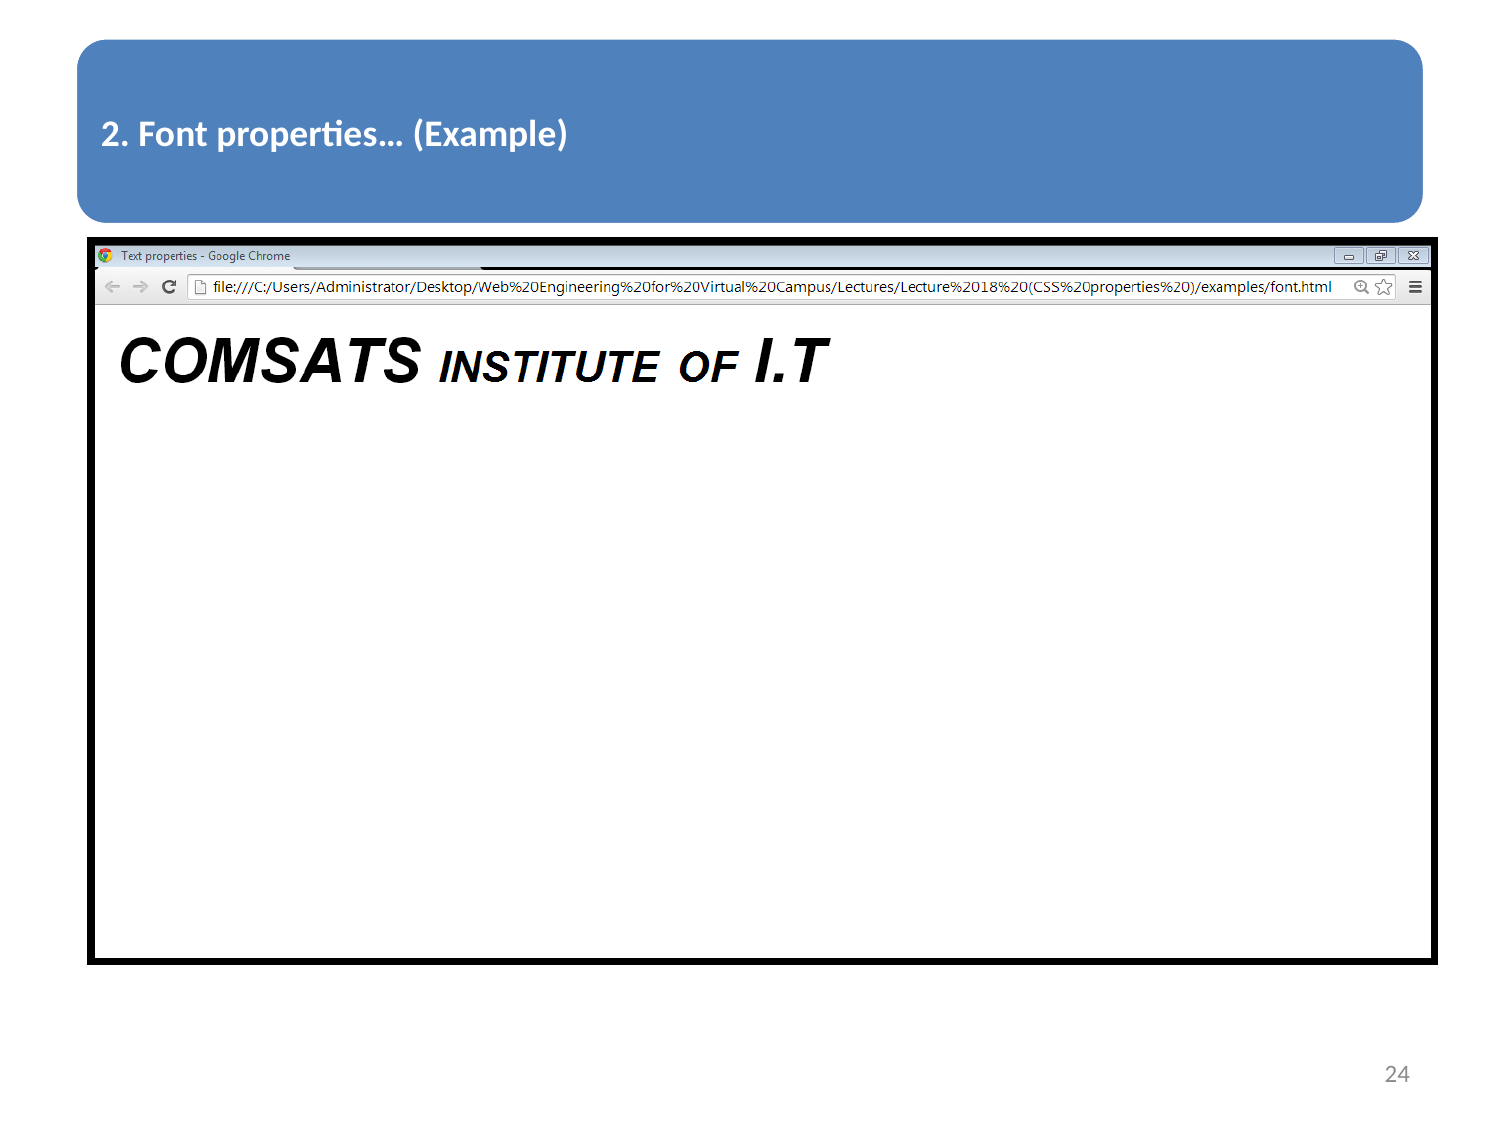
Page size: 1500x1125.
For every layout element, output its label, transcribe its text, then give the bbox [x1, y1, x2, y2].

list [87, 237, 1438, 965]
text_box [74, 37, 1426, 226]
slide_number 24 [1074, 1042, 1425, 1103]
